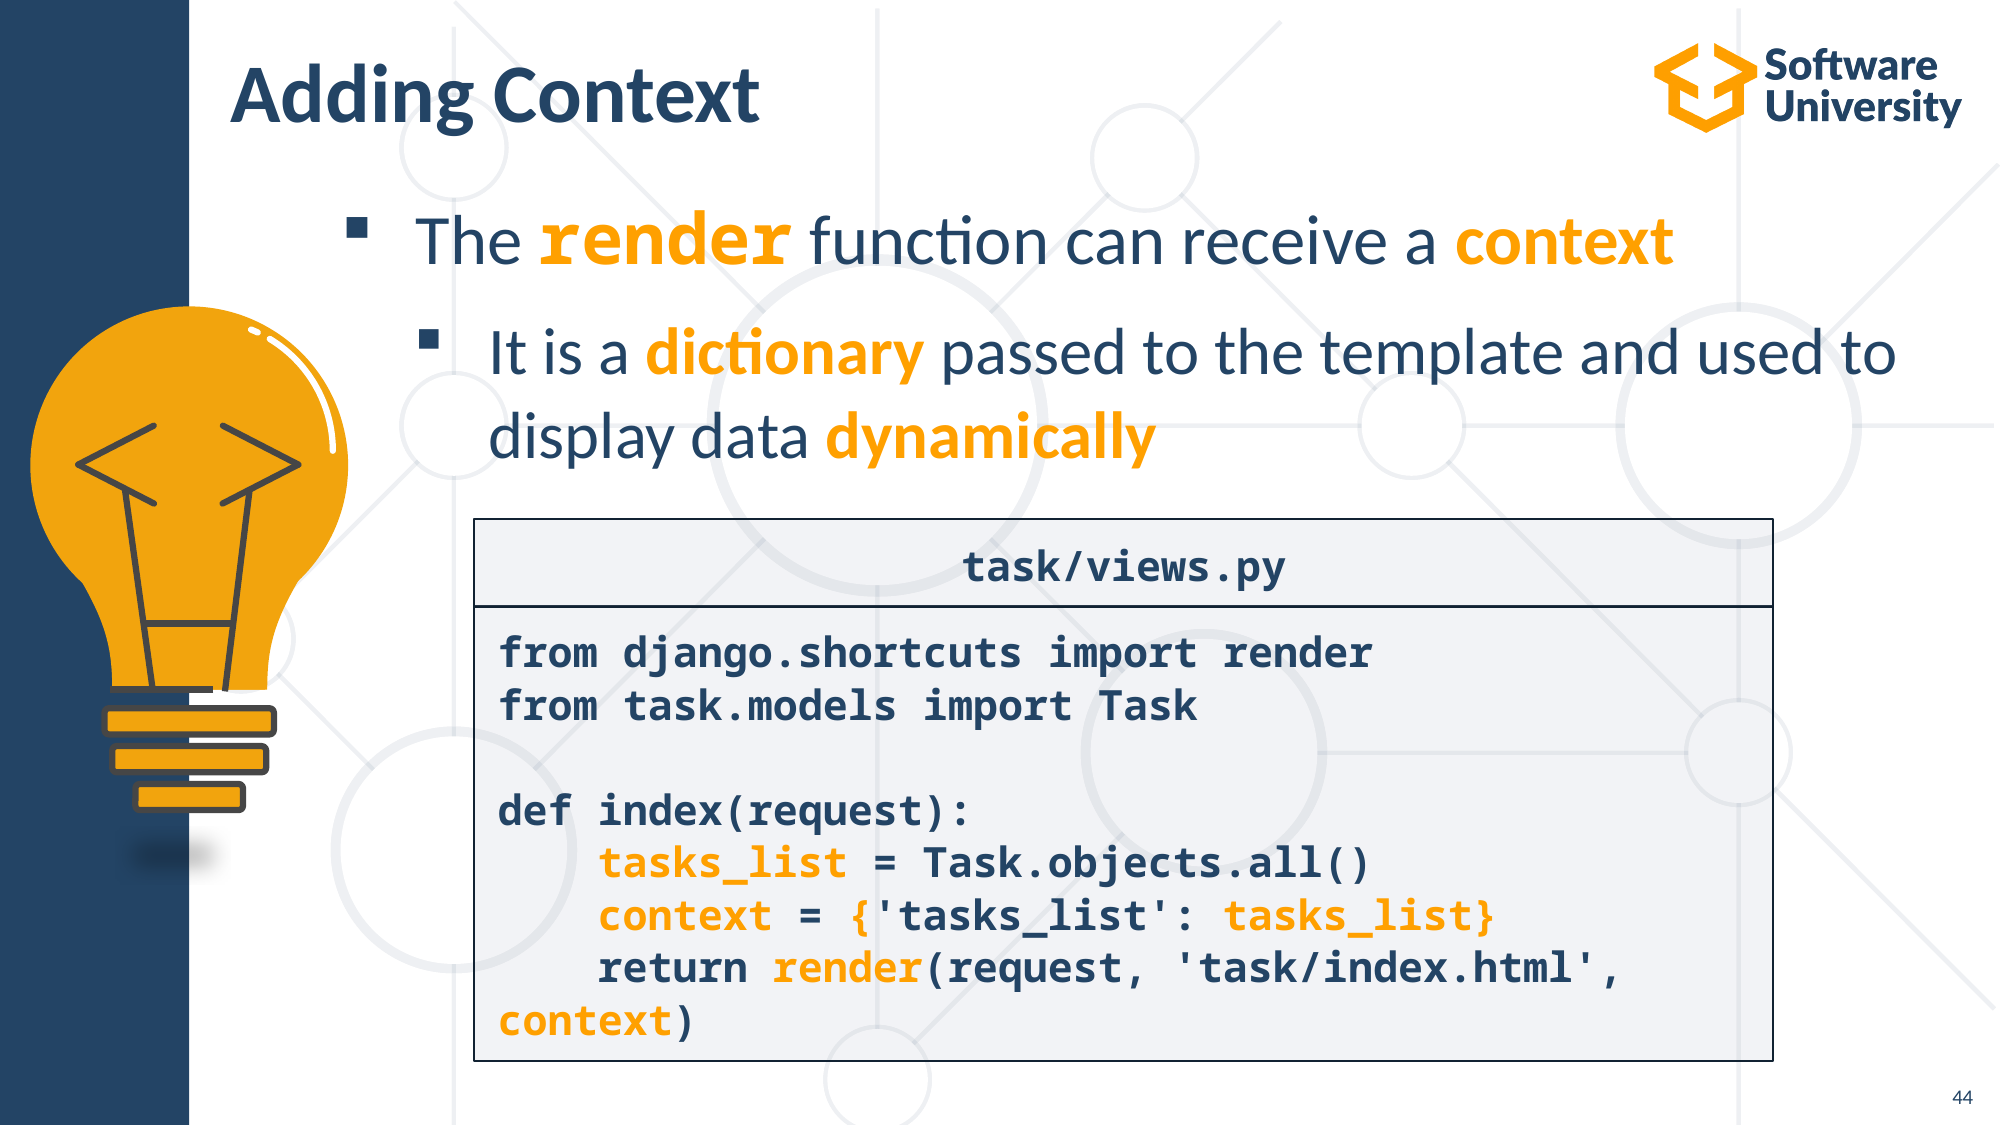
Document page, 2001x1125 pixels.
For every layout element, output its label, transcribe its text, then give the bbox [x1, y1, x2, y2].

slide_number 44 [1927, 1067, 1989, 1117]
list The render function can receive a context It is a dictionary passed to the template and used to display data dynamically [323, 183, 1985, 1094]
text_box from django.shortcuts import render from task.models import Task def index(request): tasks_list = Task.objects.all() context = {'tasks_list': tasks_list} return render(request, 'task/index.html', context) [474, 608, 1773, 1061]
text_box task/views.py [474, 519, 1773, 608]
picture [1641, 31, 1973, 145]
title Adding Context [212, 16, 1628, 162]
